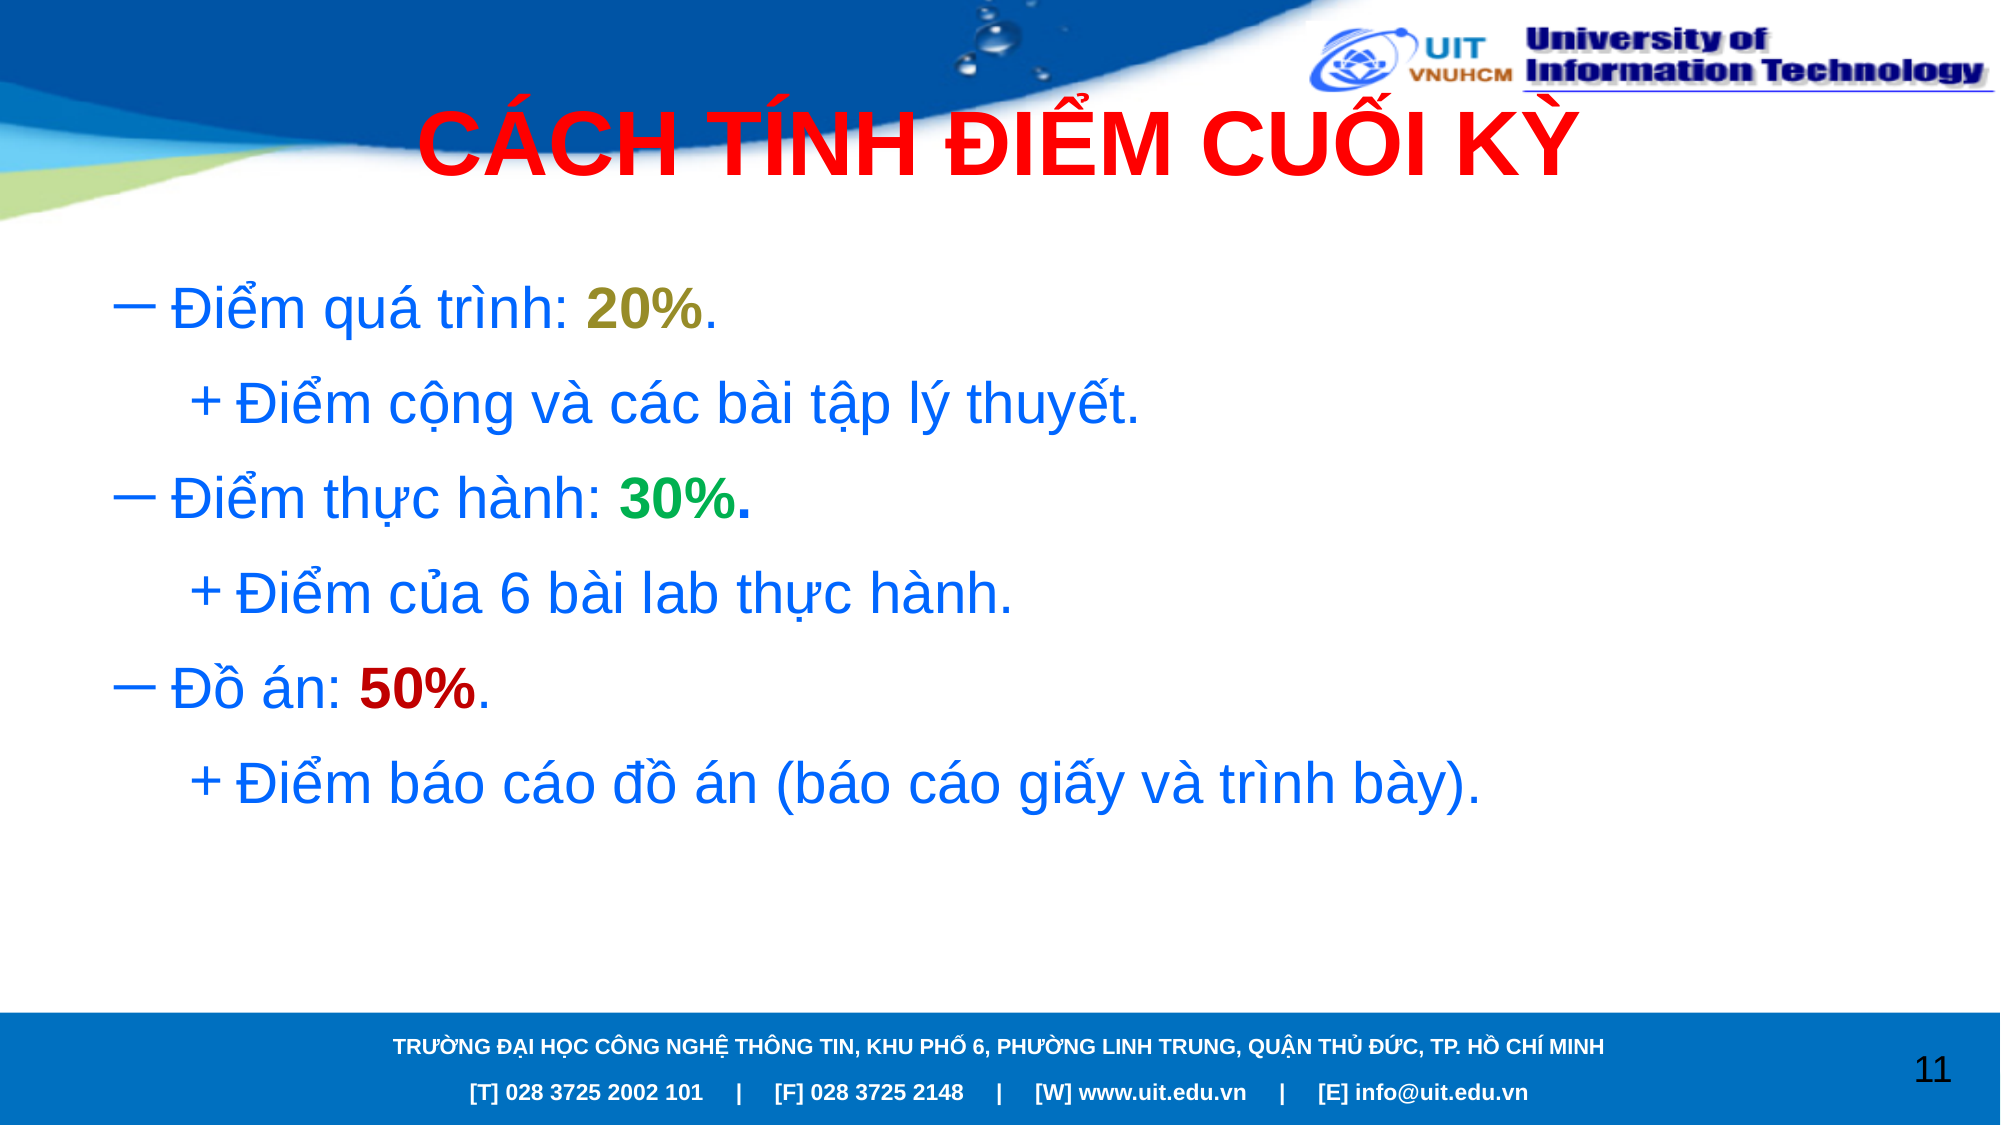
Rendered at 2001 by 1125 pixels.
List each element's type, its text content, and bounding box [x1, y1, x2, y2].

title CÁCH TÍNH ĐIỂM CUỐI KỲ [99, 45, 1900, 233]
picture [0, 0, 2001, 1125]
list Điểm quá trình: 20%. Điểm cộng và các bài tập lý thuyết. Điểm thực hành: 30%. Điểm của 6 bài lab thực hành. Đồ án: 50%. Điểm báo cáo đồ án (báo cáo giấy và trình bày). [99, 262, 1900, 1005]
